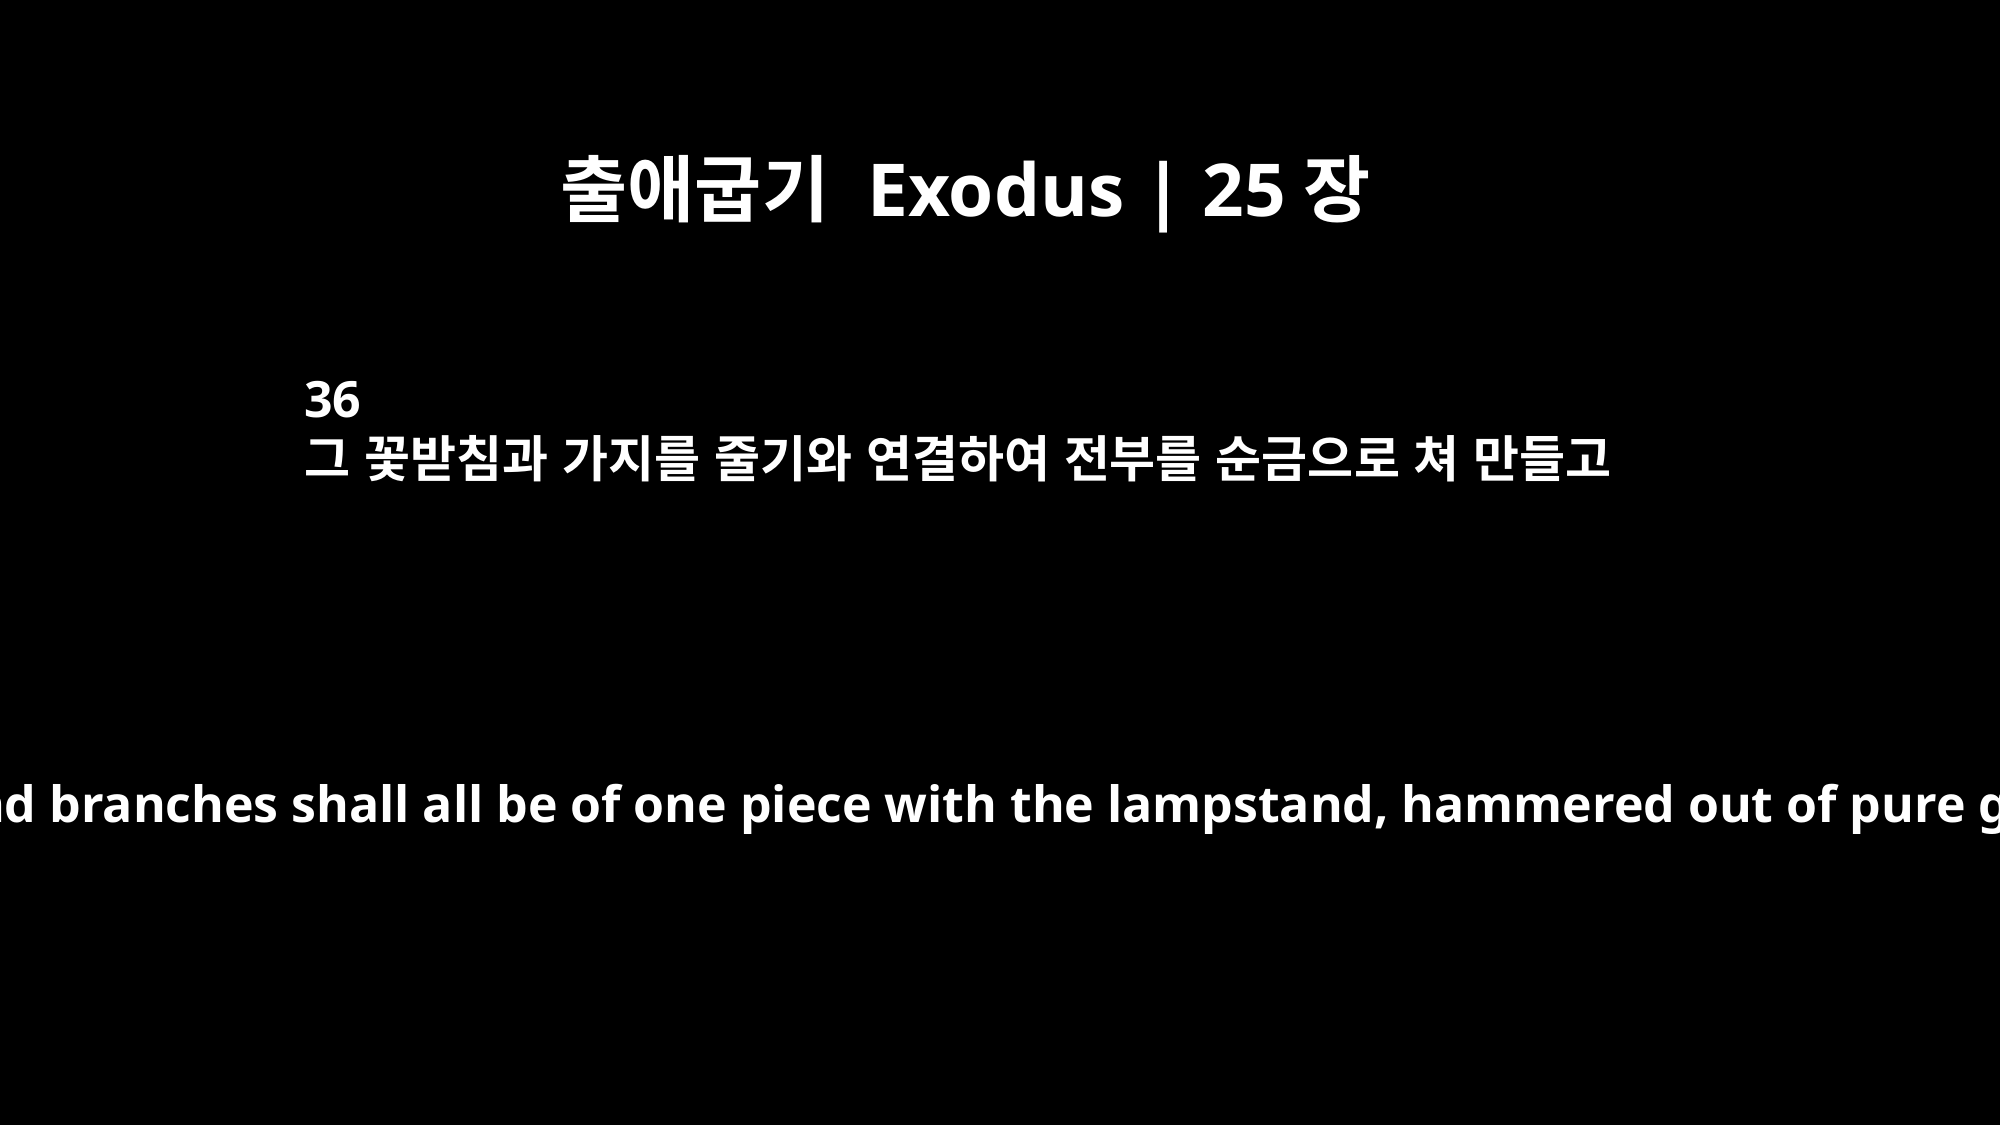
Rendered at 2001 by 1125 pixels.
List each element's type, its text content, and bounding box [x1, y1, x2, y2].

text_box 36 그 꽃받침과 가지를 줄기와 연결하여 전부를 순금으로 쳐 만들고 [289, 359, 1628, 495]
text_box 출애굽기 Exodus | 25장 [545, 136, 1387, 239]
text_box The buds and branches shall all be of one piece with the lampstand, hammered out of pure gold. [0, 764, 2000, 840]
